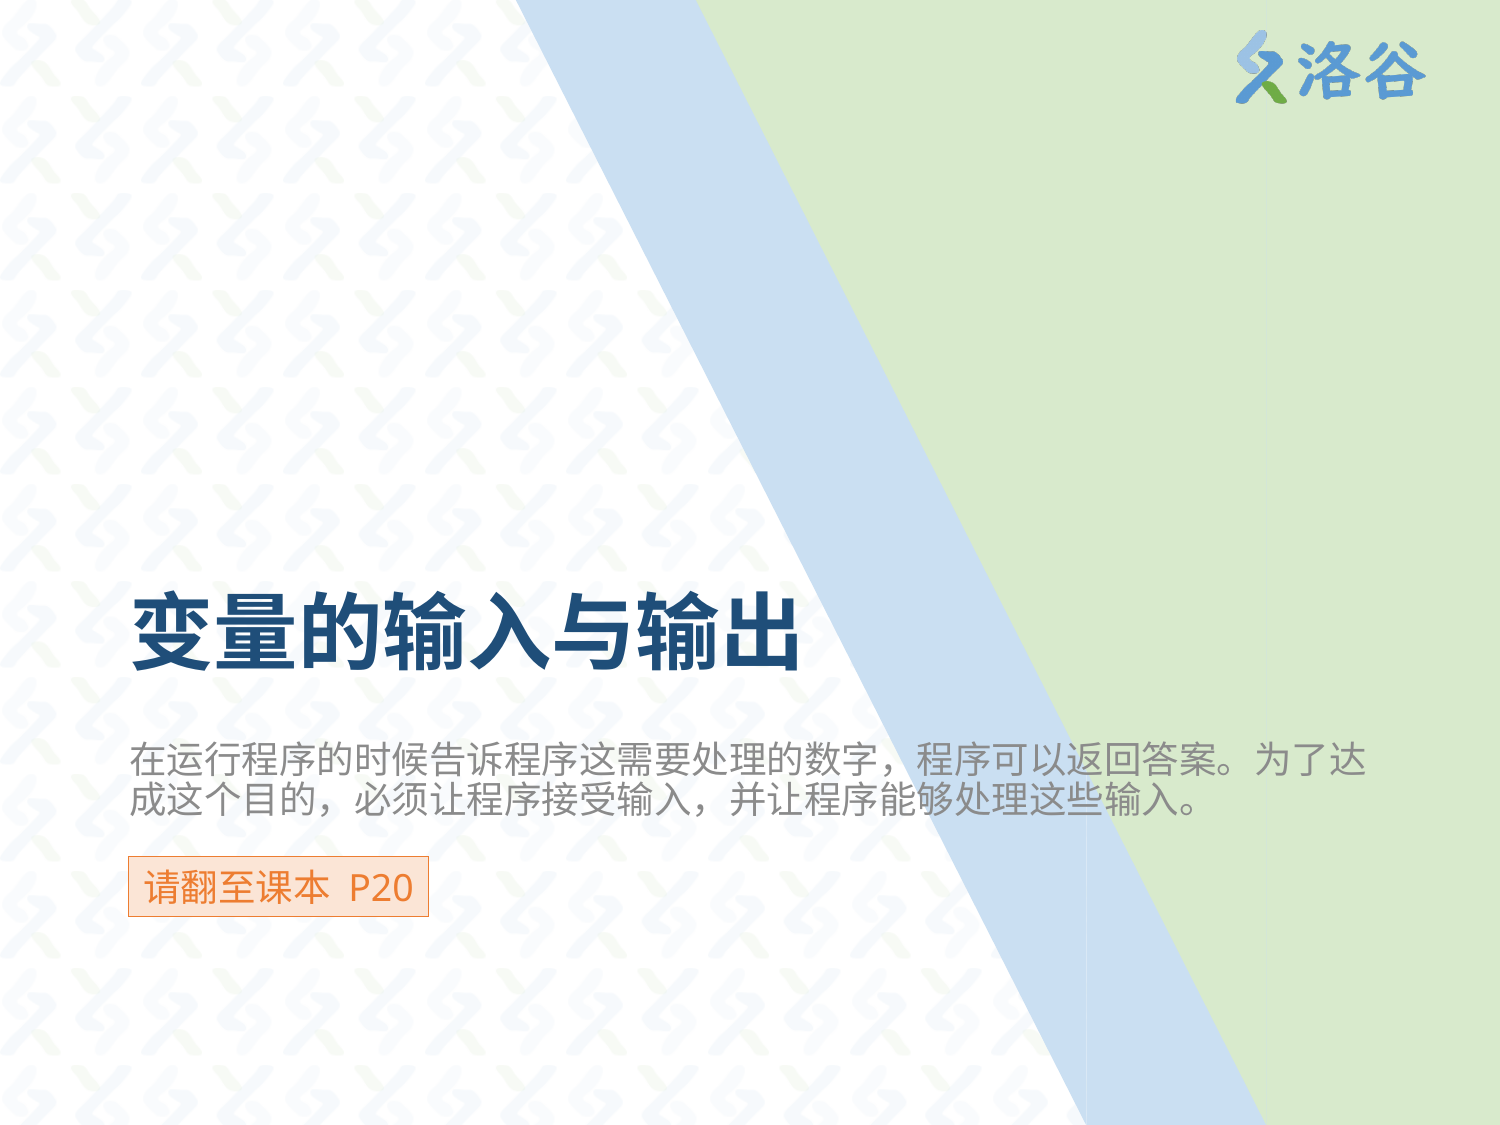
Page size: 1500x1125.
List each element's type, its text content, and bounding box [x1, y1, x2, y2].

picture [1235, 26, 1427, 108]
list 在运行程序的时候告诉程序这需要处理的数字，程序可以返回答案。为了达成这个目的，必须让程序接受输入，并让程序能够处理这些输入。 [114, 733, 1409, 980]
title 变量的输入与输出 [114, 455, 1004, 690]
text_box 请翻至课本 P20 [128, 856, 429, 917]
